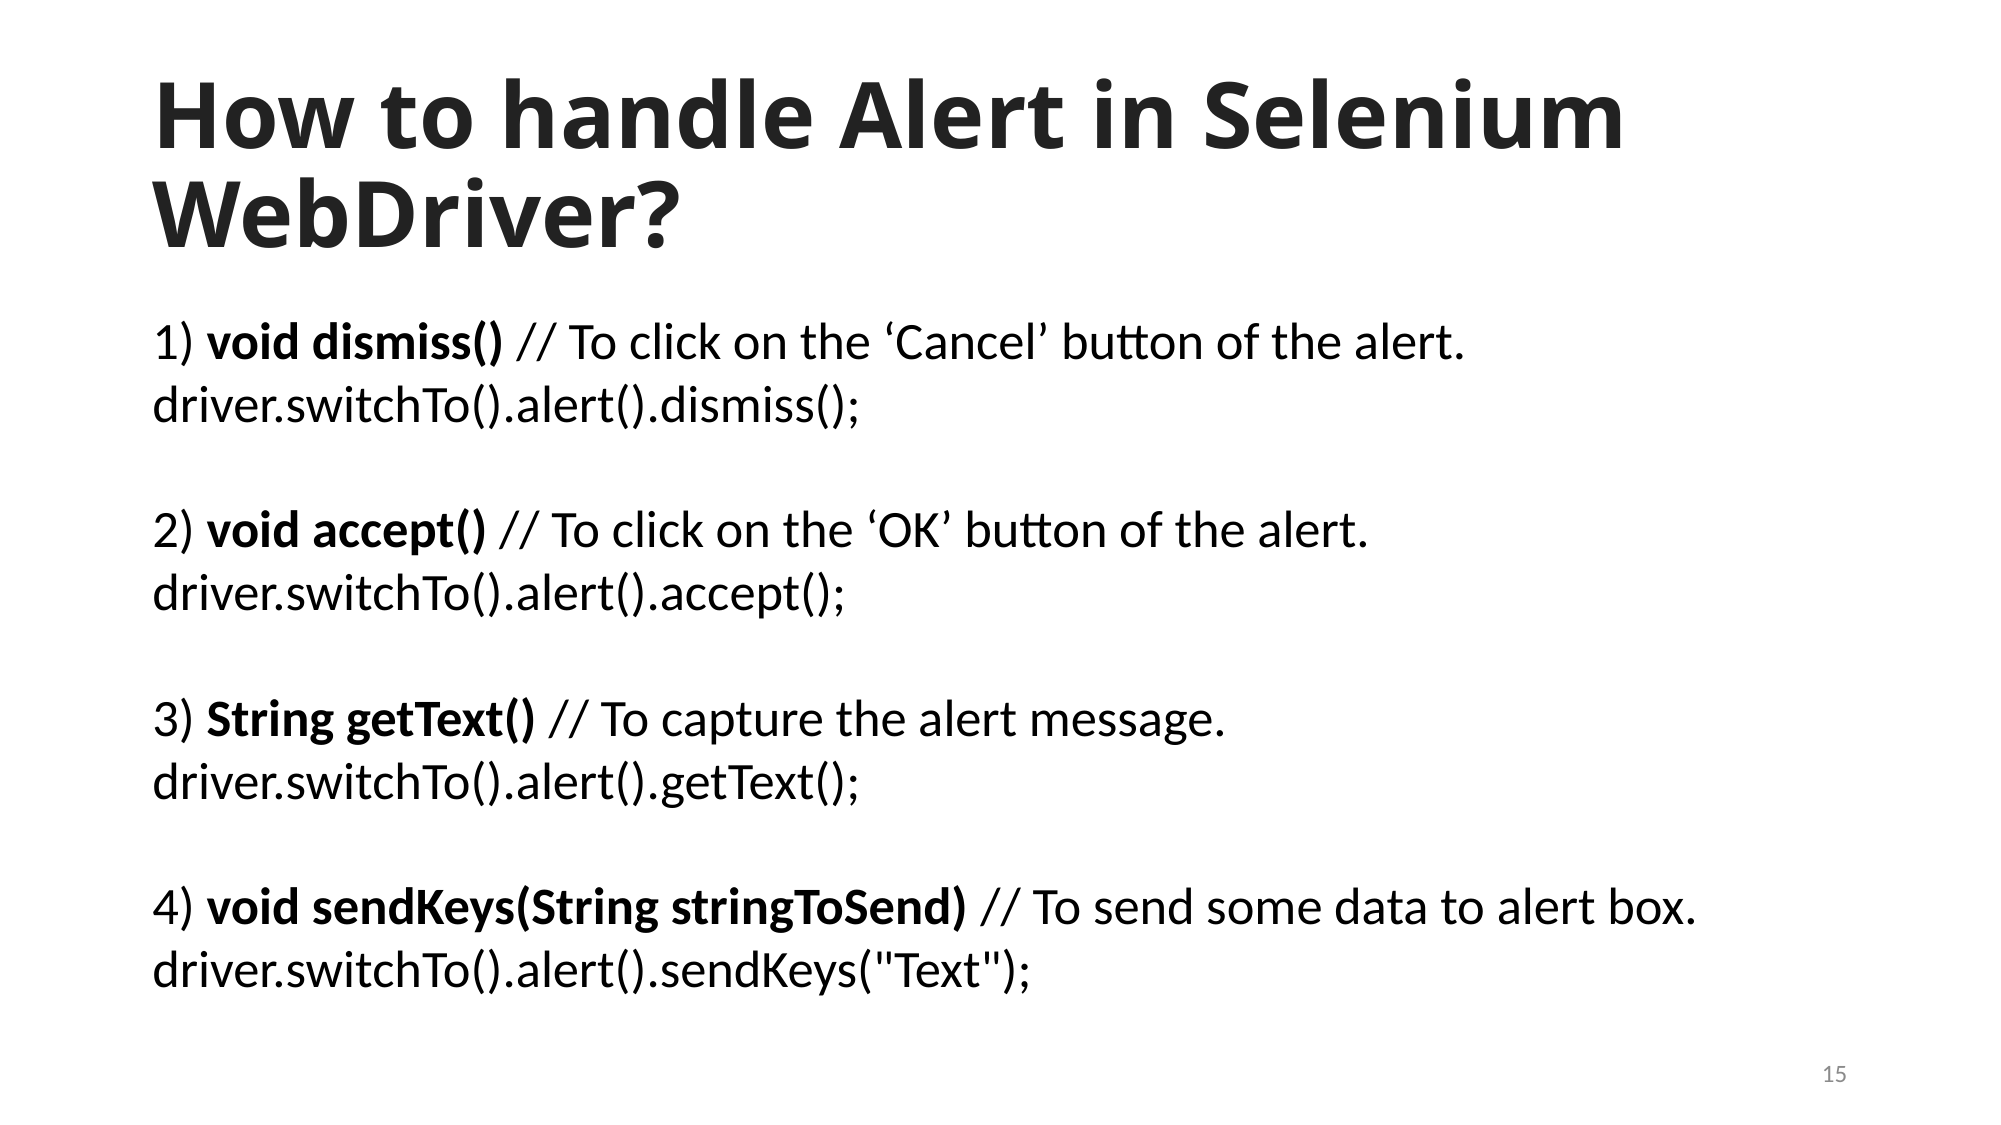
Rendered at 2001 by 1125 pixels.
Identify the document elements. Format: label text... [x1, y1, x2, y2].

list 1) void dismiss() // To click on the ‘Cancel’ button of the alert. driver.switchTo().alert().dismiss(); 2) void accept() // To click on the ‘OK’ button of the alert. driver.switchTo().alert().accept(); 3) String getText() // To capture the alert message. driver.switchTo().alert().getText(); 4) void sendKeys(String stringToSend) // To send some data to alert box. driver.switchTo().alert().sendKeys("Text"); [137, 299, 1863, 1014]
slide_number 15 [1412, 1042, 1863, 1103]
title How to handle Alert in Selenium WebDriver? [137, 59, 1899, 278]
